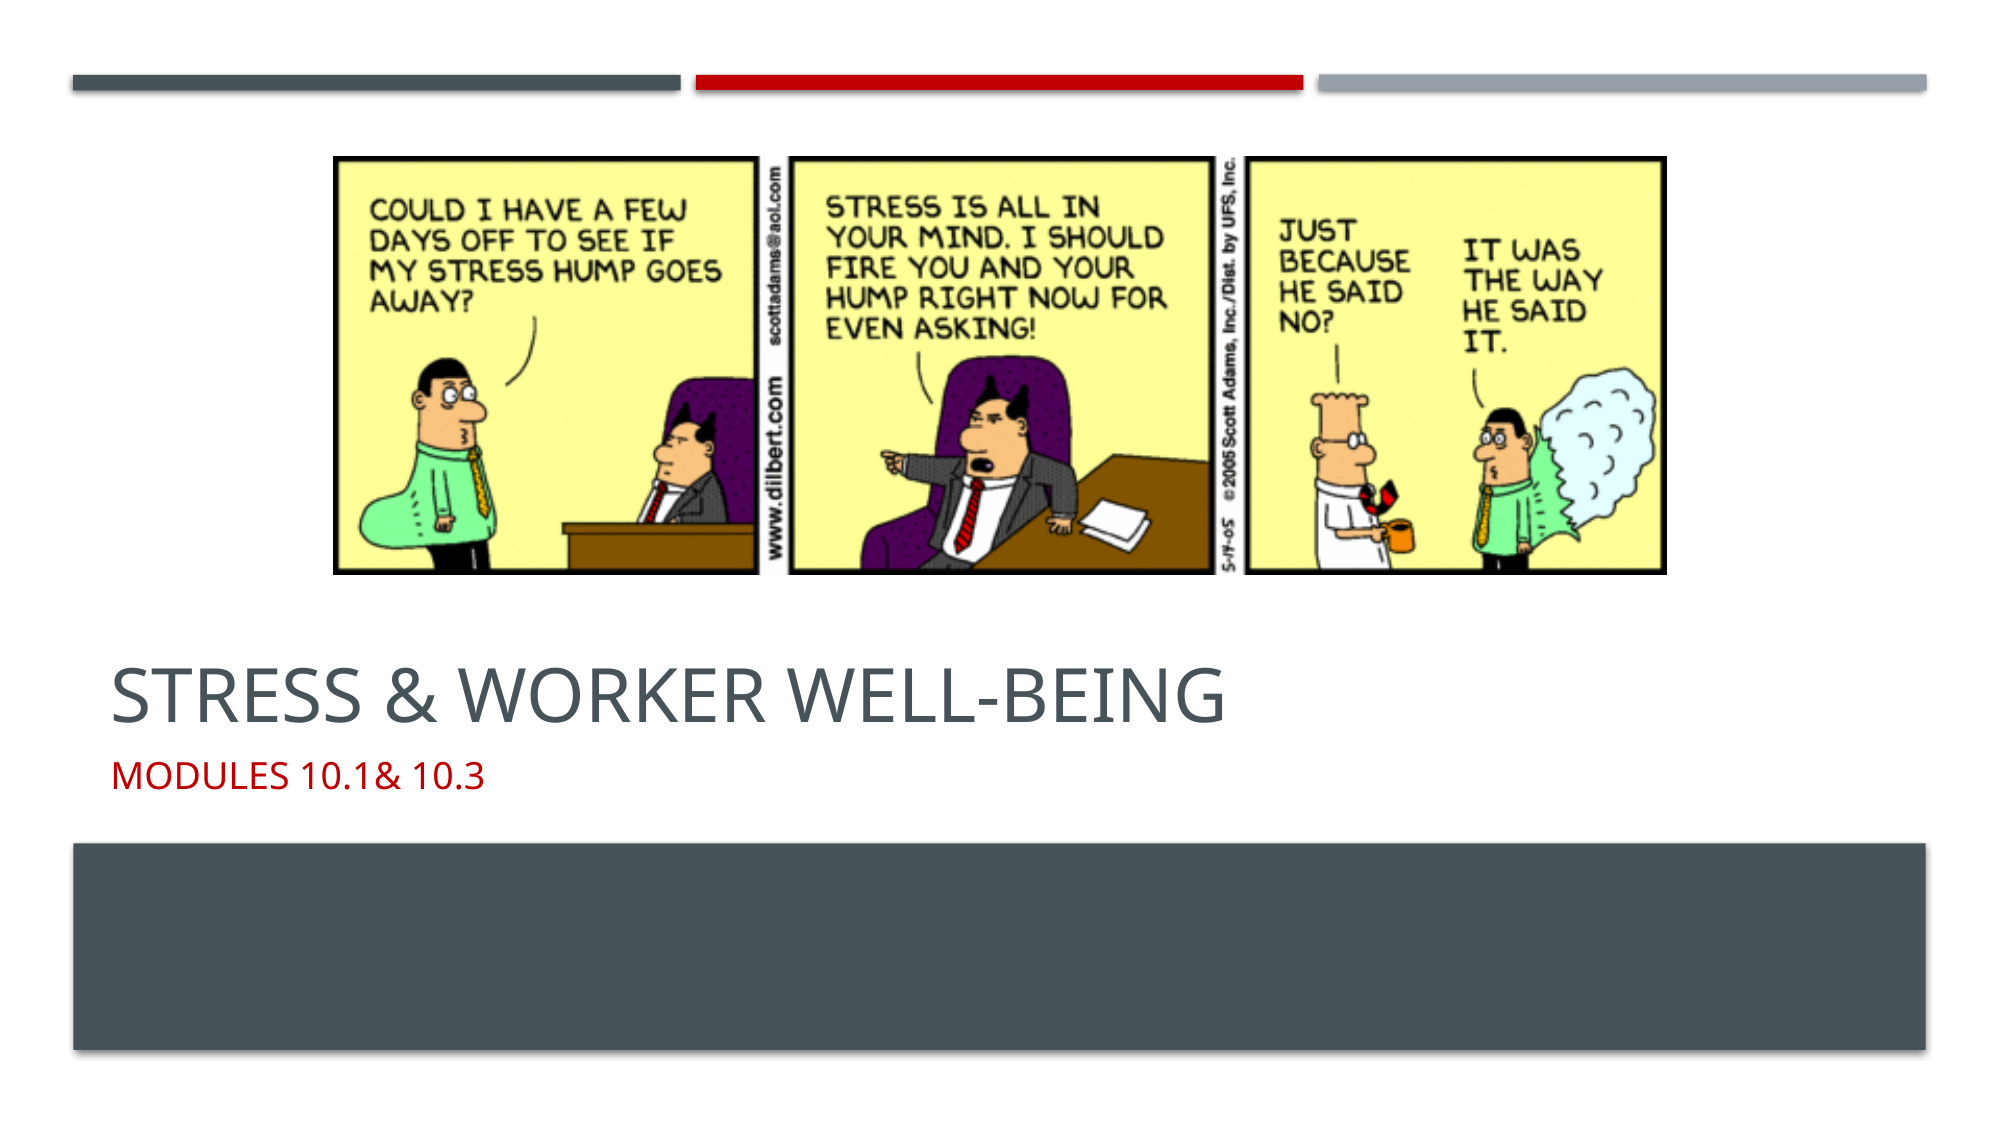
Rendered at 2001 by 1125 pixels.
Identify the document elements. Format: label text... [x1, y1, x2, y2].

list Modules 10.1& 10.3 [95, 744, 1905, 844]
title Stress & Worker Well-Being [95, 562, 1905, 744]
picture [332, 155, 1668, 576]
